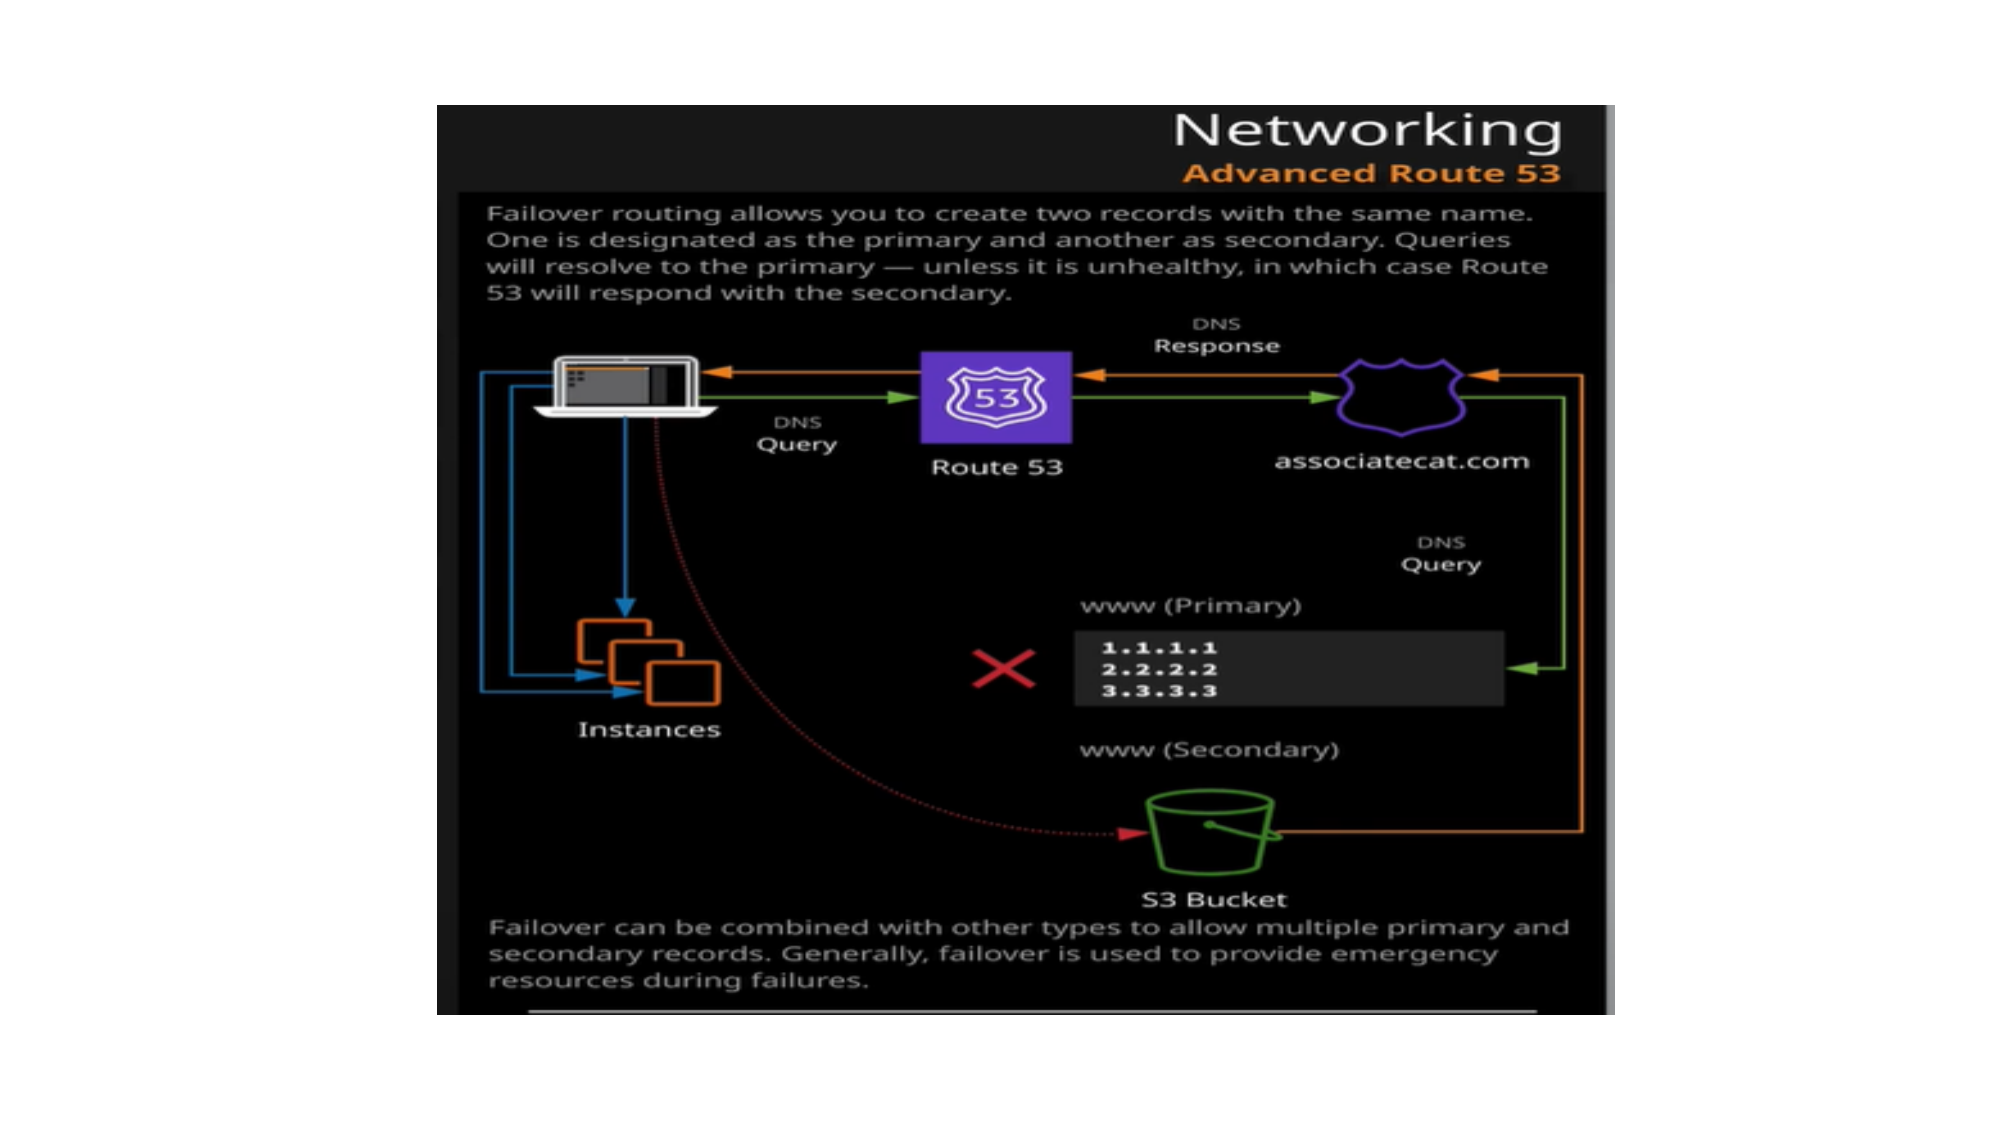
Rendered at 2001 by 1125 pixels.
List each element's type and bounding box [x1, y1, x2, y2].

picture [437, 105, 1615, 1015]
